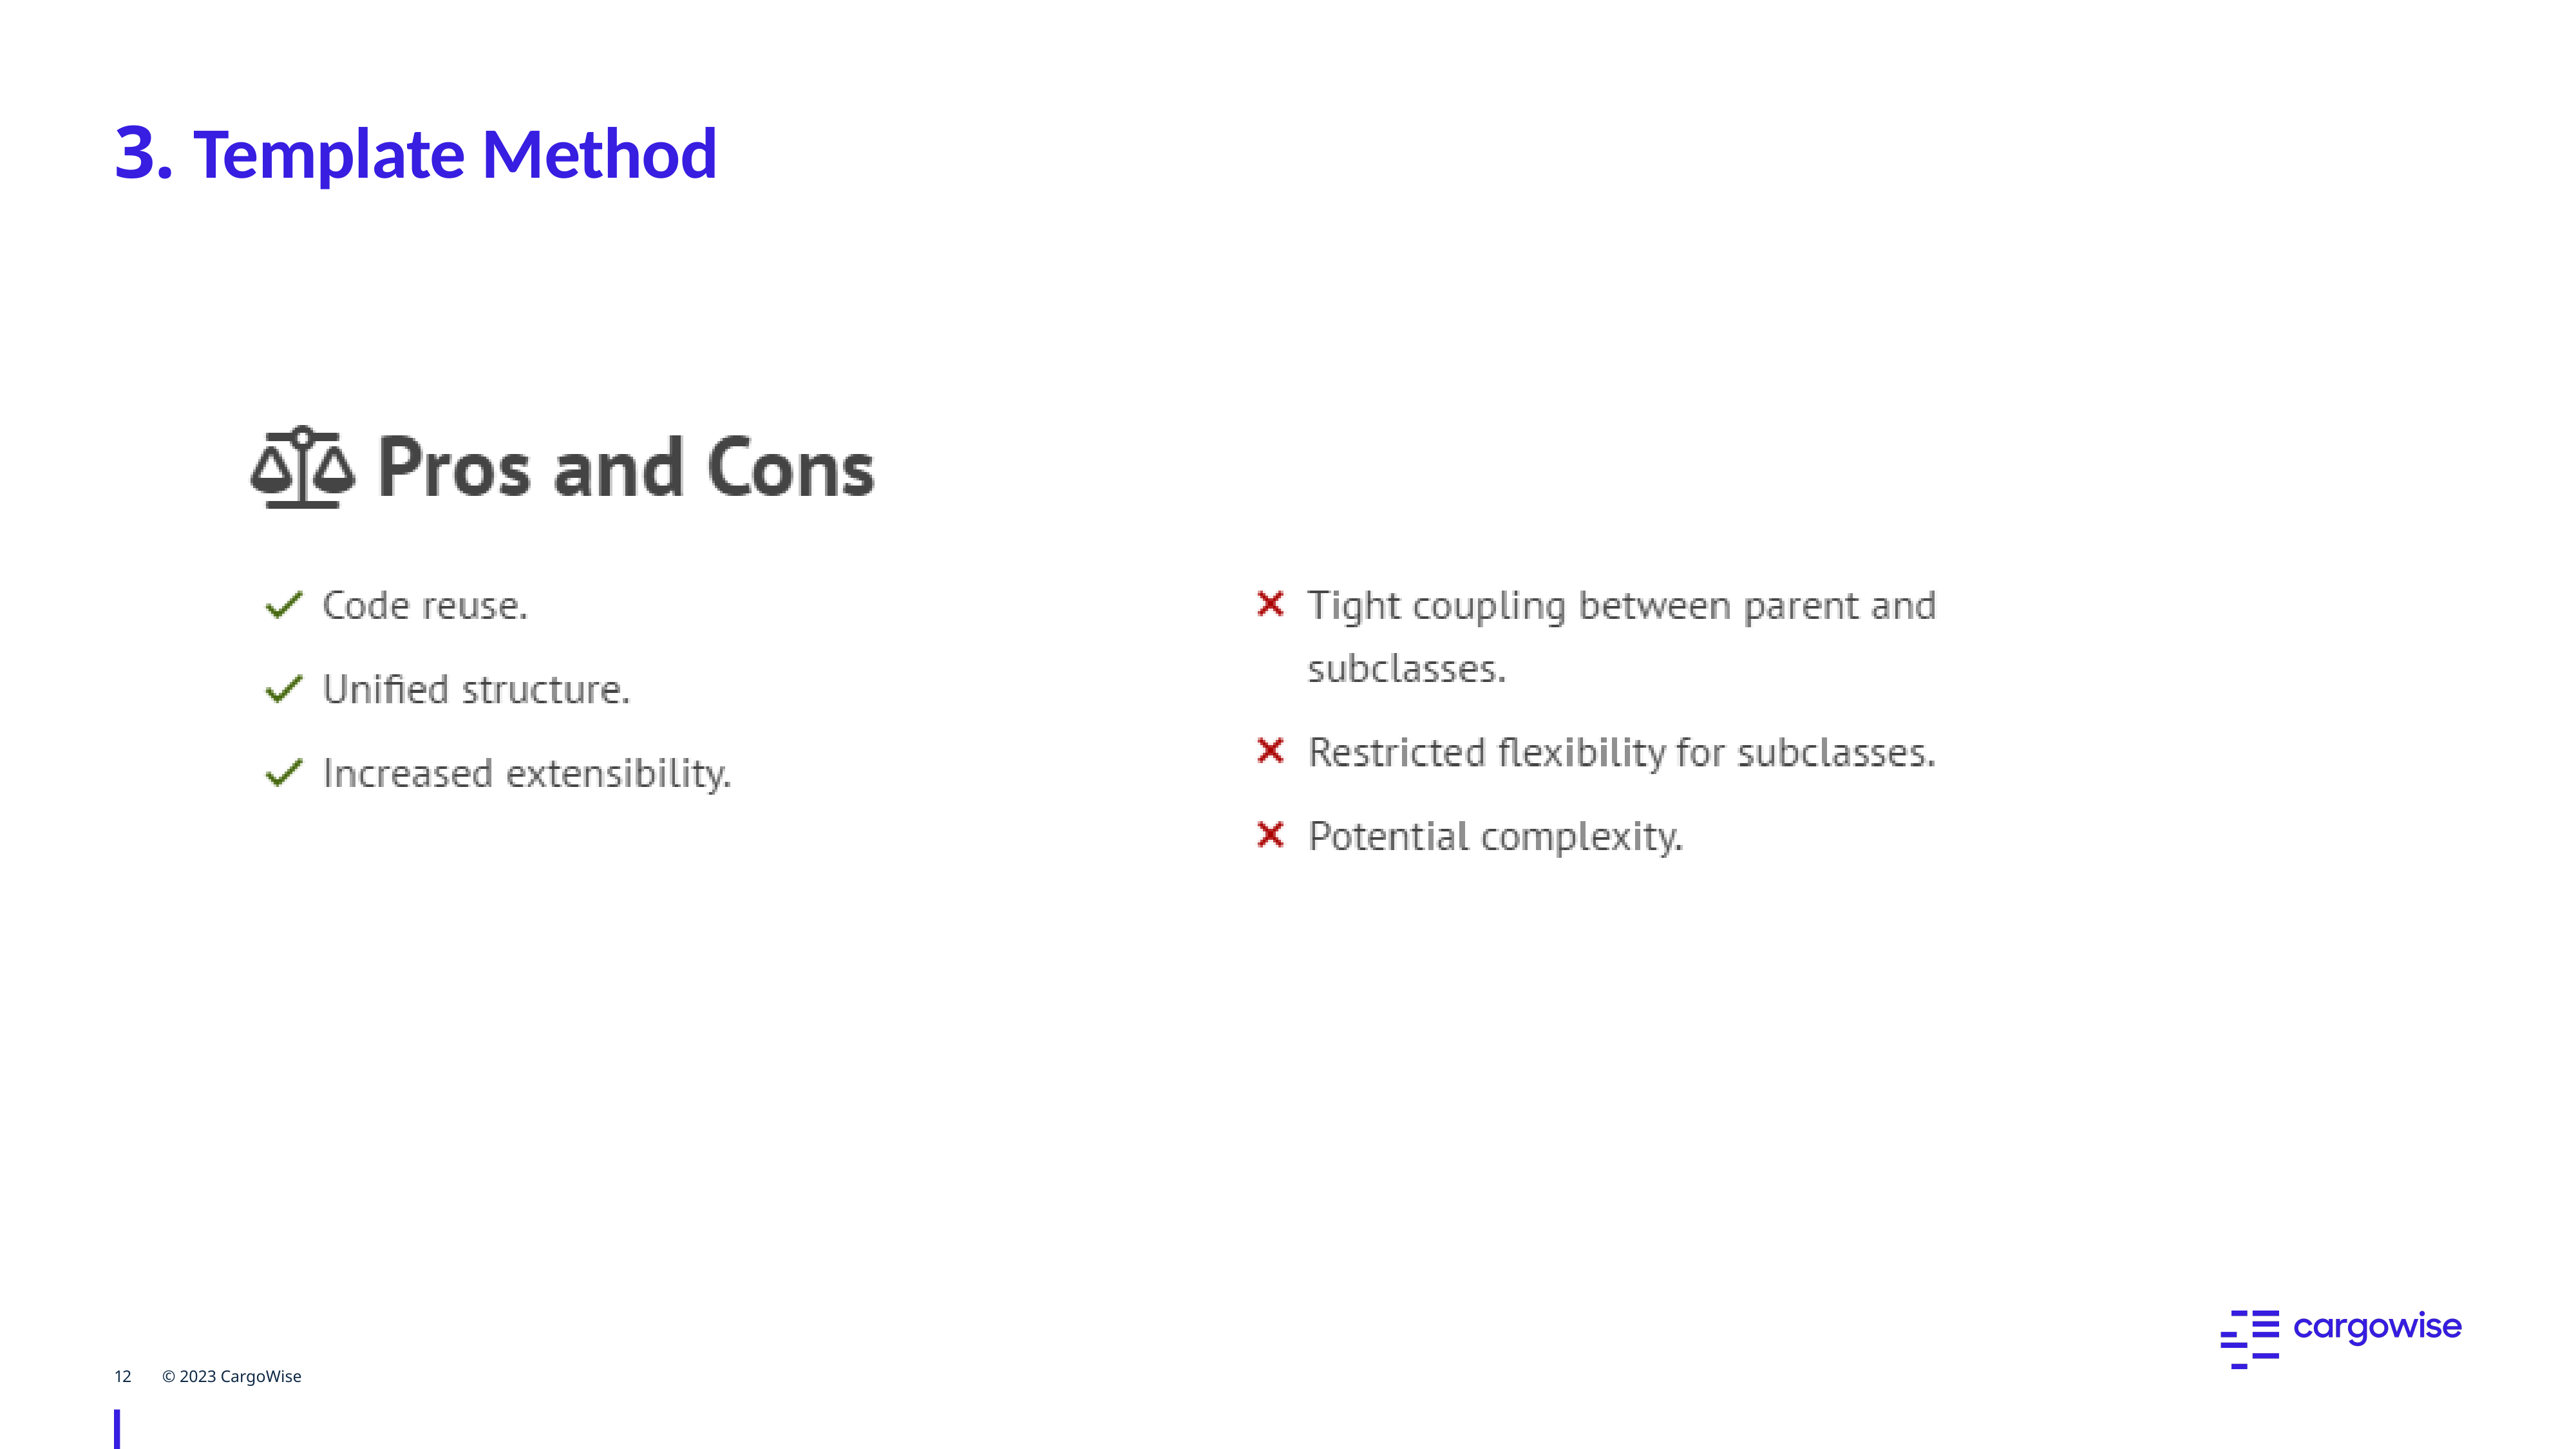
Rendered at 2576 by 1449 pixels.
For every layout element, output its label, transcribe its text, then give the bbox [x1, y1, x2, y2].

title 3. Template Method [114, 118, 2460, 193]
picture [158, 351, 2108, 909]
picture [2221, 1311, 2462, 1369]
footer © 2023 CargoWise [162, 1368, 375, 1388]
slide_number 12 [114, 1368, 147, 1388]
